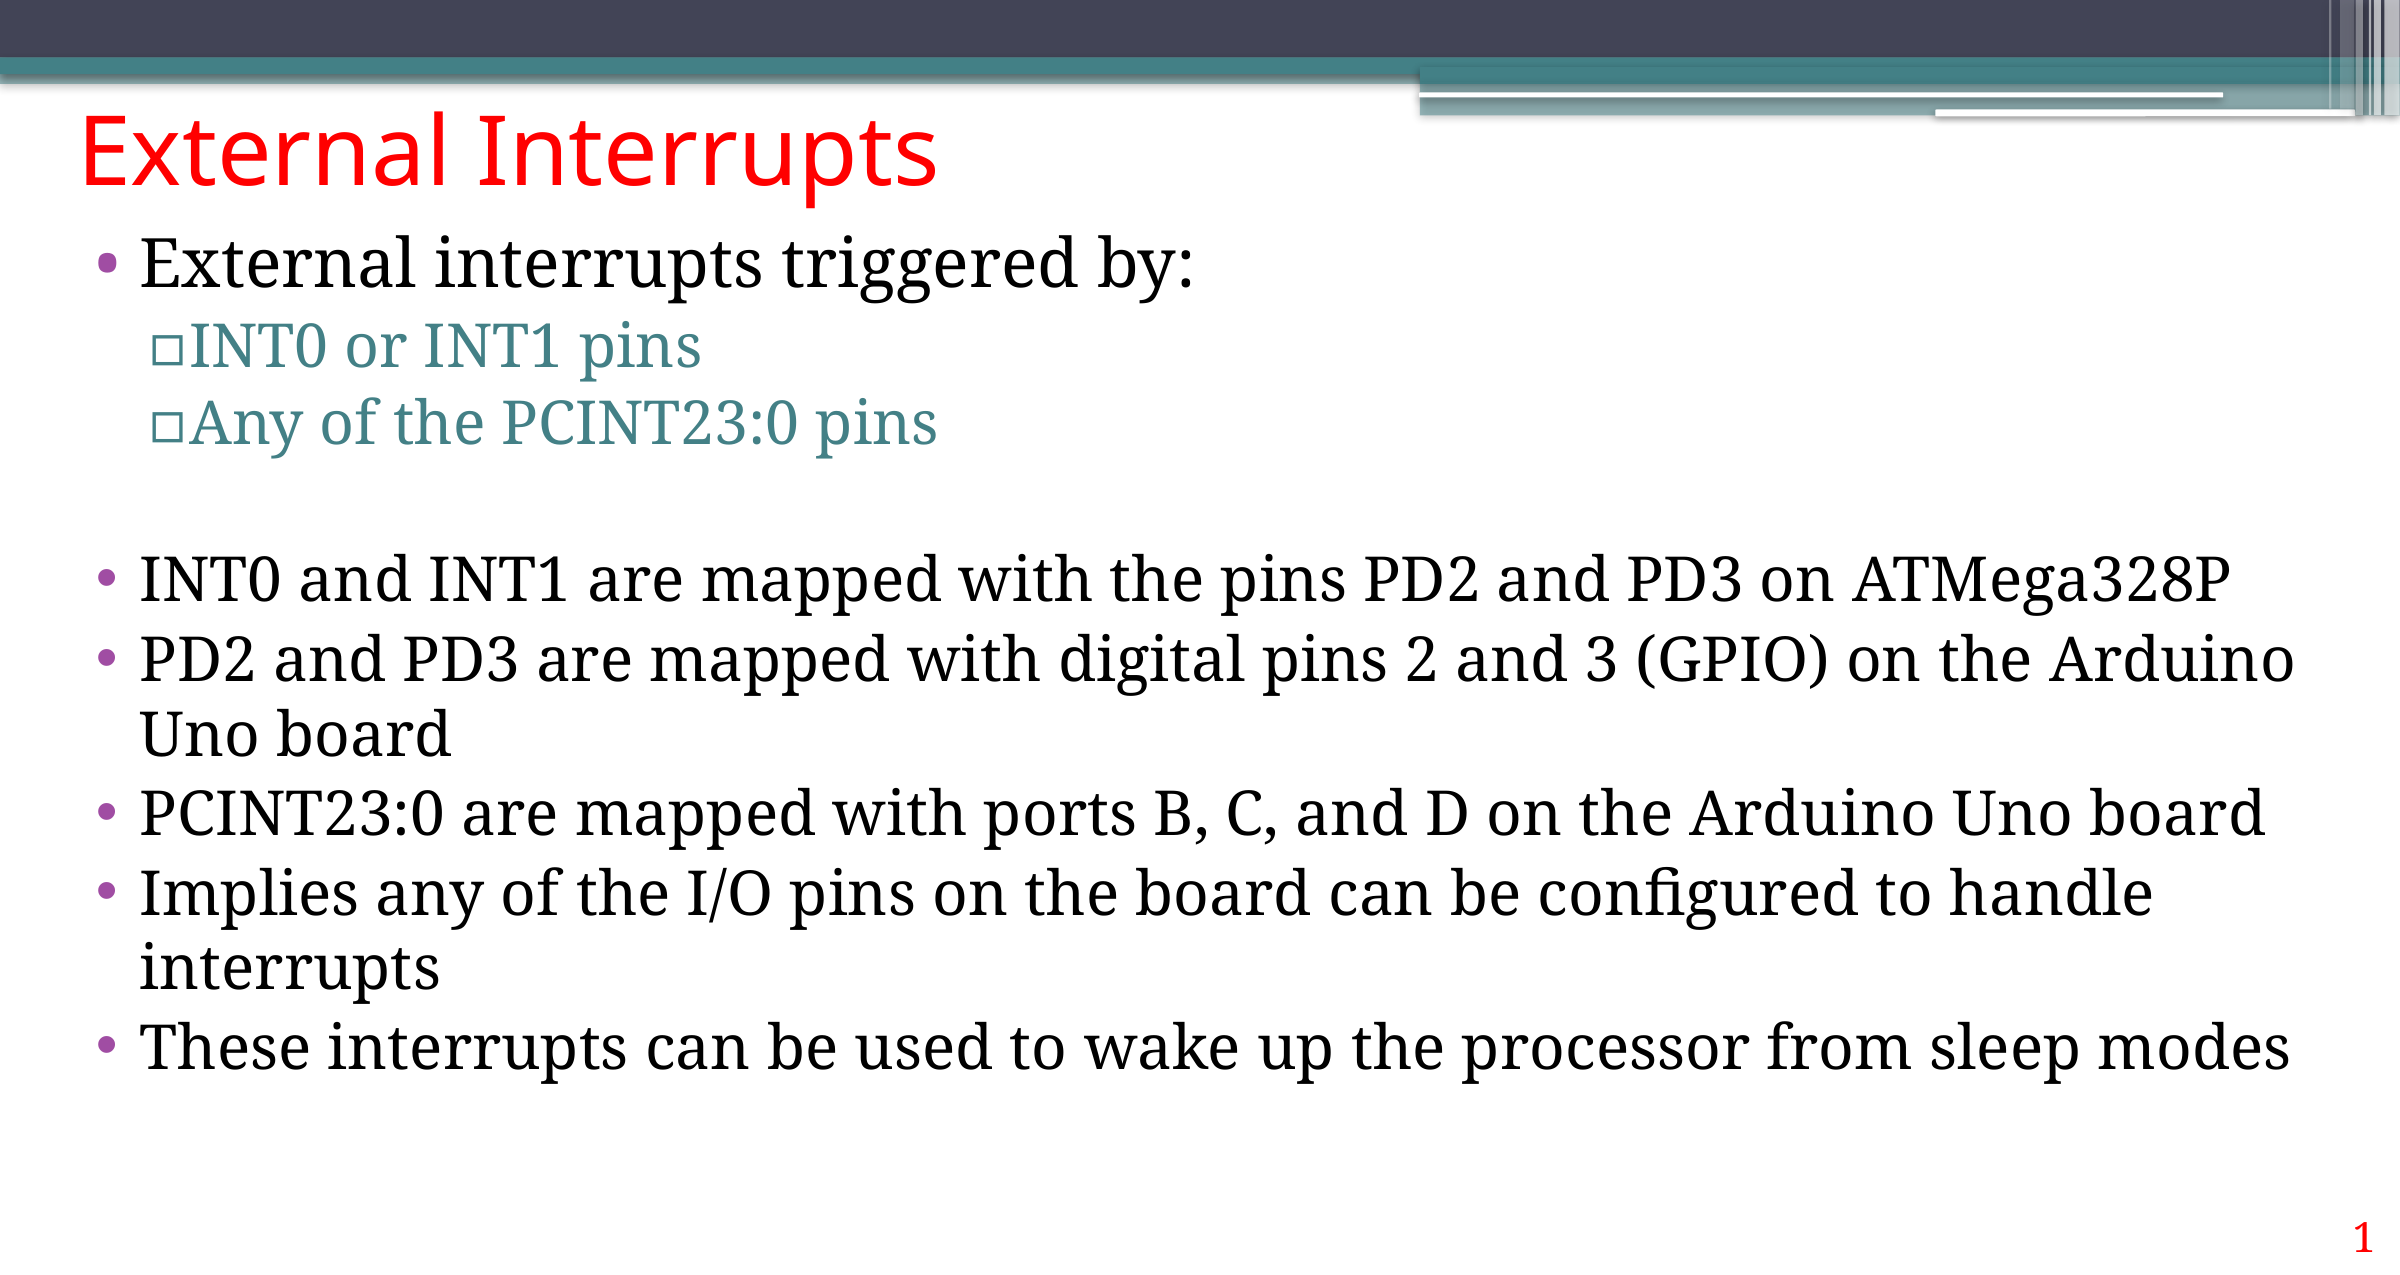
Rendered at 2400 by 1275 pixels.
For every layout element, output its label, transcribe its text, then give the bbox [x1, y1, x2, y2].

text_box External Interrupts [62, 81, 2280, 213]
list External interrupts triggered by: INT0 or INT1 pins Any of the PCINT23:0 pins INT0 and INT1 are mapped with the pins PD2 and PD3 on ATMega328P PD2 and PD3 are mapped with digital pins 2 and 3 (GPIO) on the Arduino Uno board PCINT23:0 are mapped with ports B, C, and D on the Arduino Uno board Implies any of the I/O pins on the board can be configured to handle interrupts These interrupts can be used to wake up the processor from sleep modes [62, 212, 2350, 1200]
slide_number 1 [2162, 1222, 2391, 1275]
